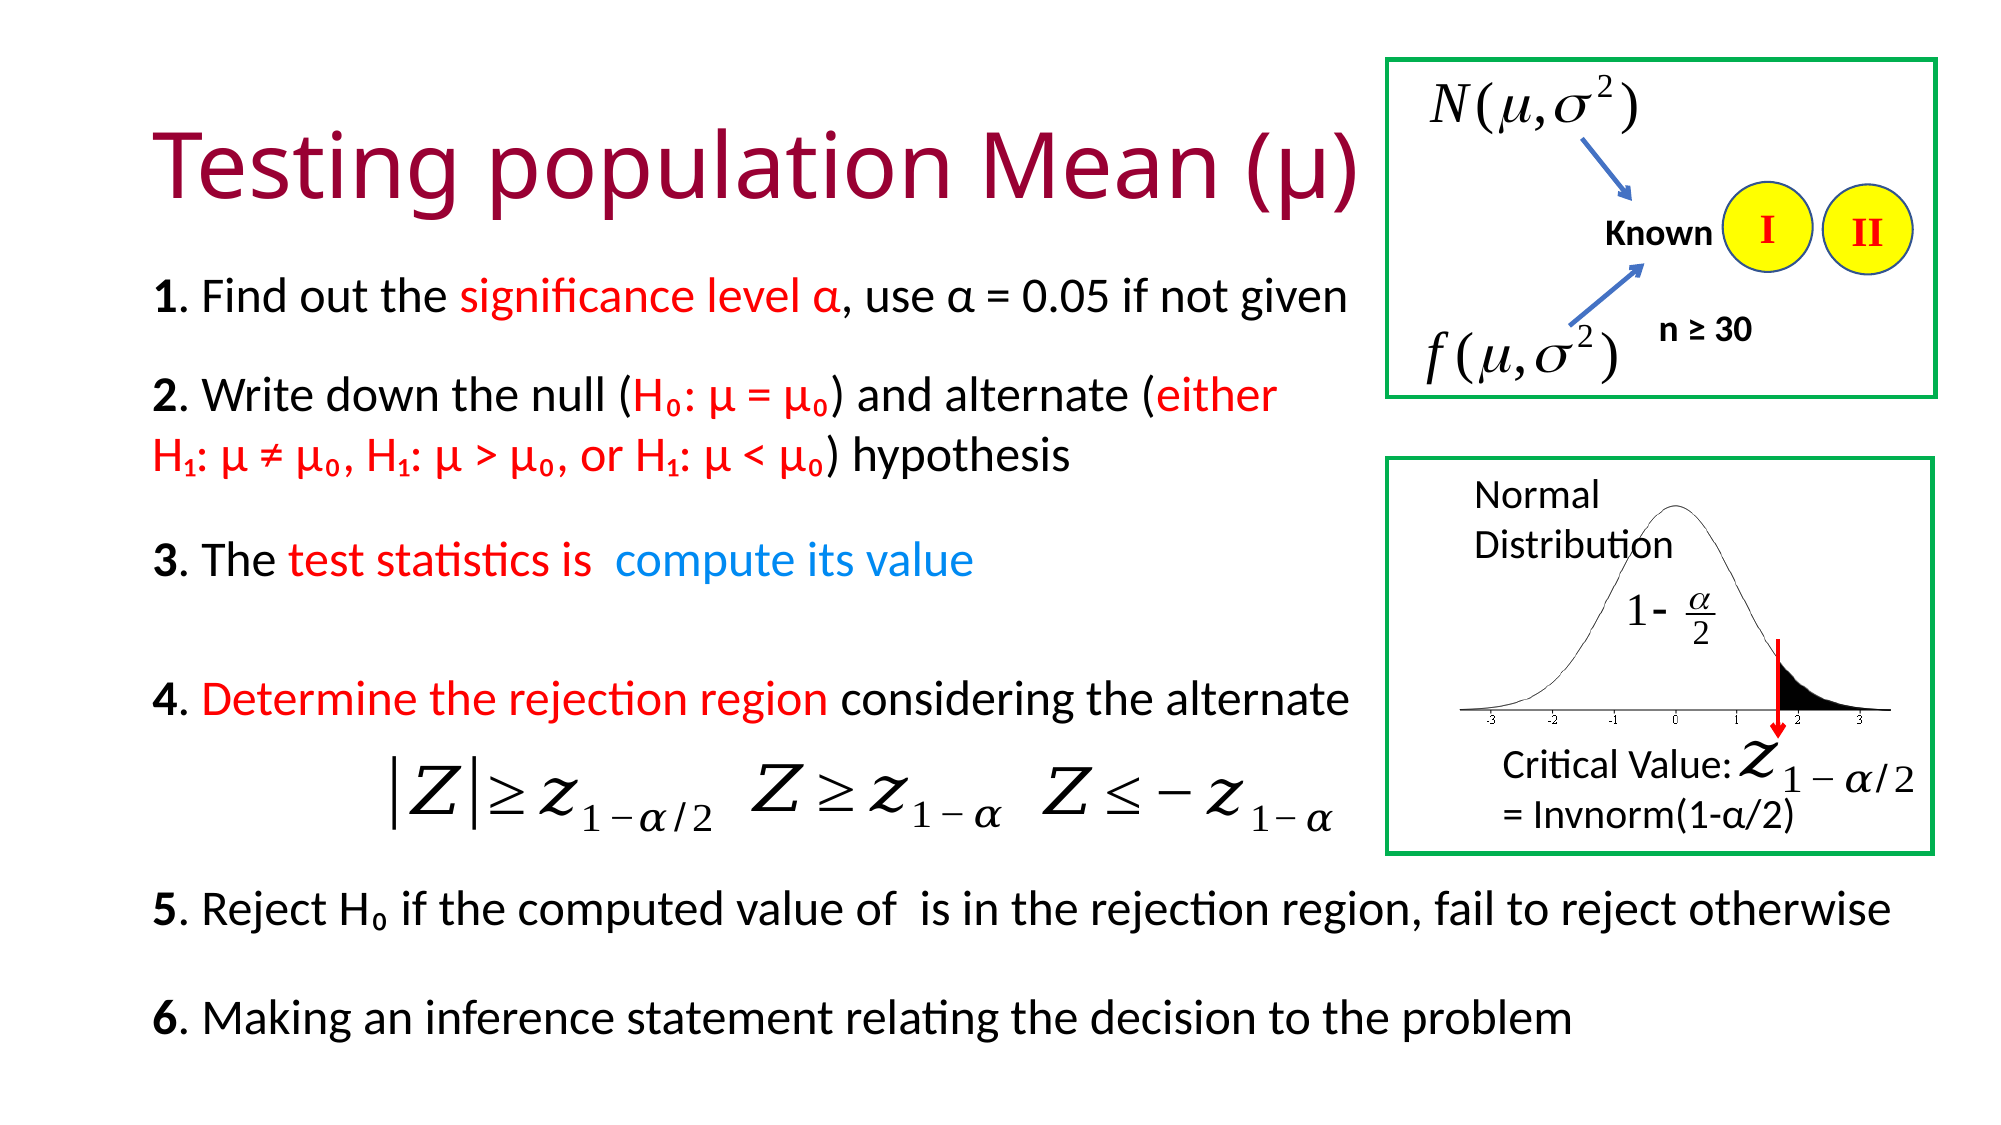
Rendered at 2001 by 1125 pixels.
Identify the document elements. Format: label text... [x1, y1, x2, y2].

text_box 1. Find out the significance level α, use α = 0.05 if not given [137, 254, 1385, 330]
picture [1459, 500, 1896, 729]
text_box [1581, 138, 1632, 201]
title Testing population Mean (μ) [137, 59, 1386, 278]
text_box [1406, 300, 1632, 397]
text_box 4. Determine the rejection region considering the alternate [137, 657, 1386, 733]
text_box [1419, 50, 1649, 147]
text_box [1623, 571, 1724, 653]
text_box [1386, 59, 1936, 397]
text_box 2. Write down the null (H₀: μ = μ₀) and alternate (either H₁: μ ≠ μ₀, H₁: μ > μ₀, or H₁: μ < μ₀) hypothesis [137, 354, 1361, 489]
text_box 6. Making an inference statement relating the decision to the problem [137, 976, 1723, 1052]
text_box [1569, 263, 1645, 326]
text_box [1386, 457, 1933, 854]
